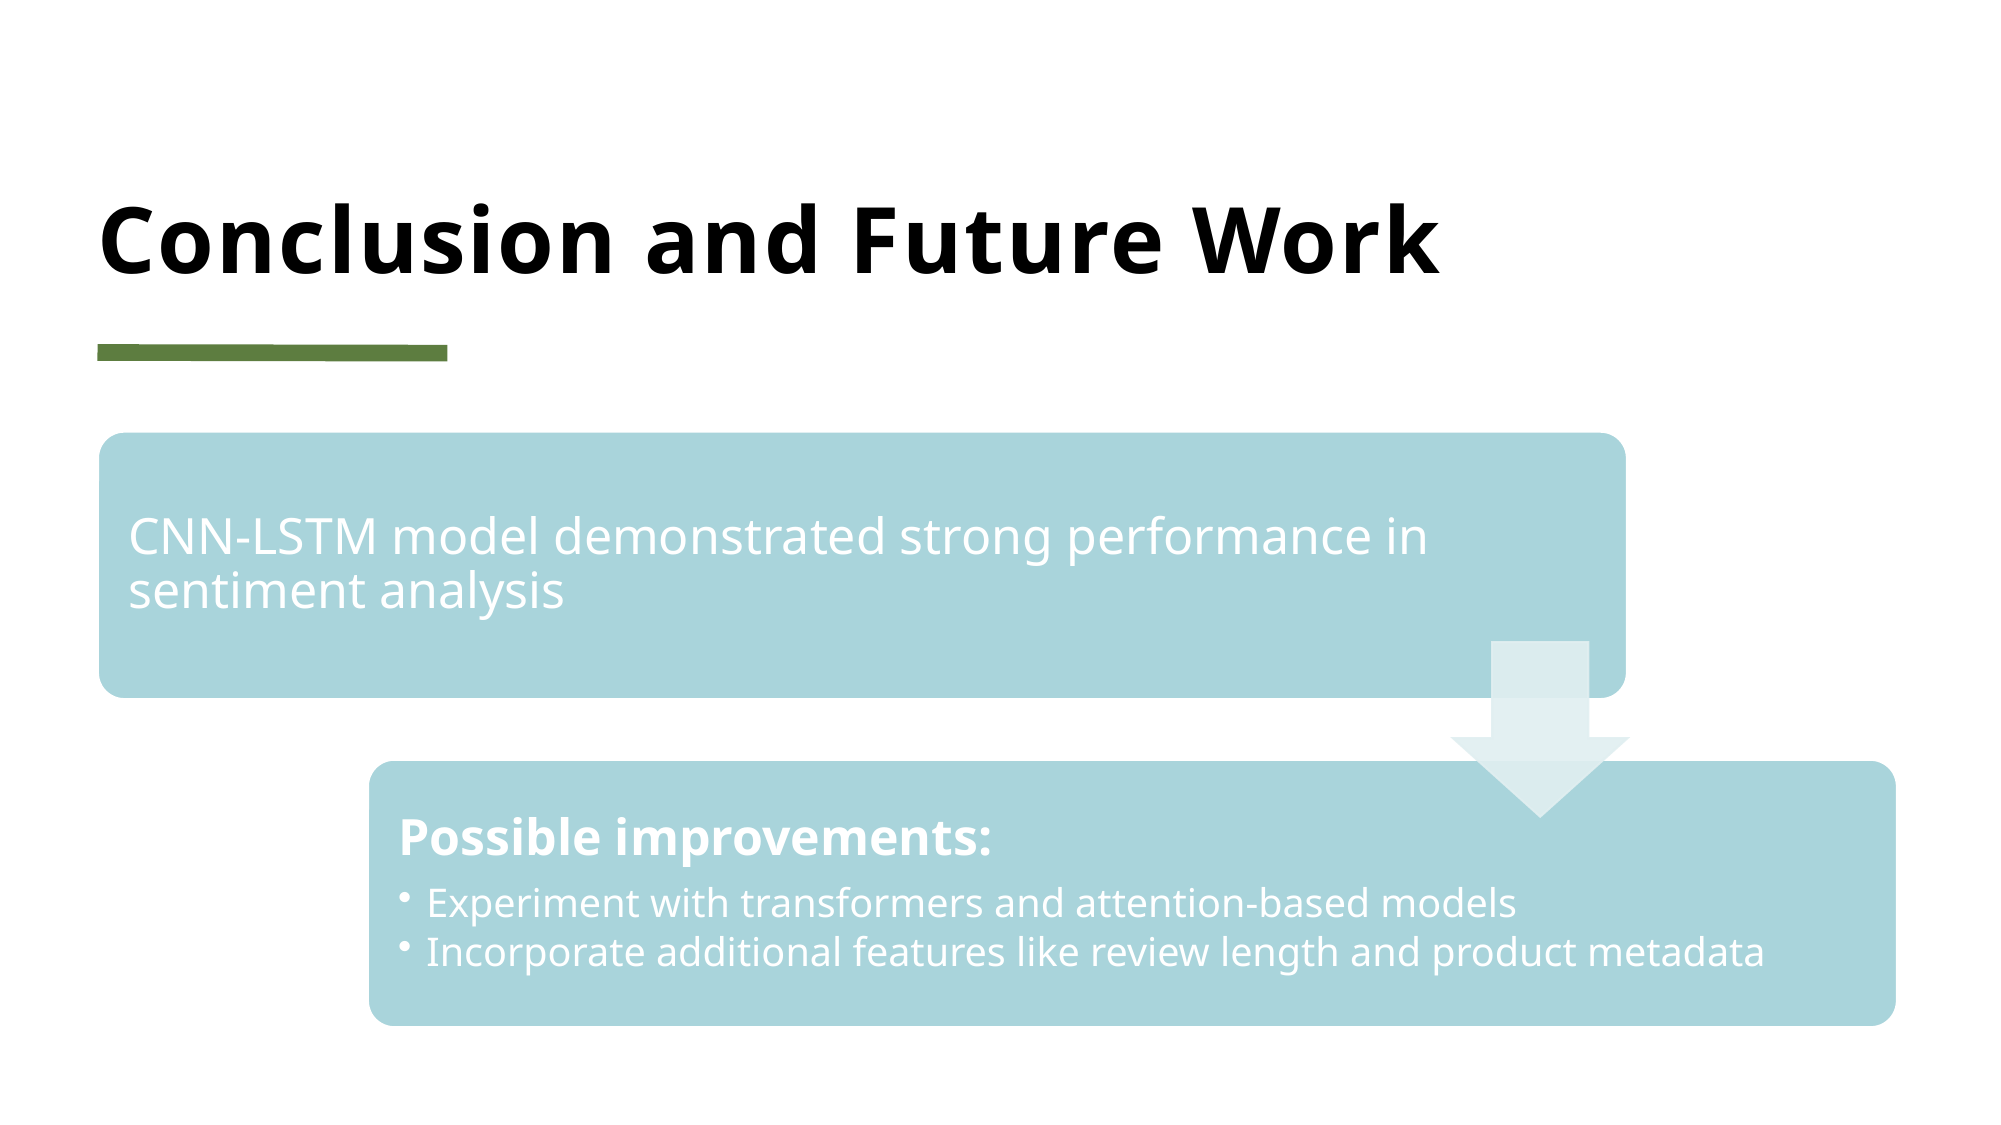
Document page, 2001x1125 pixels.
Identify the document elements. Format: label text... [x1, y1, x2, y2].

title Conclusion and Future Work [97, 33, 1898, 291]
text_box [97, 431, 1898, 1028]
